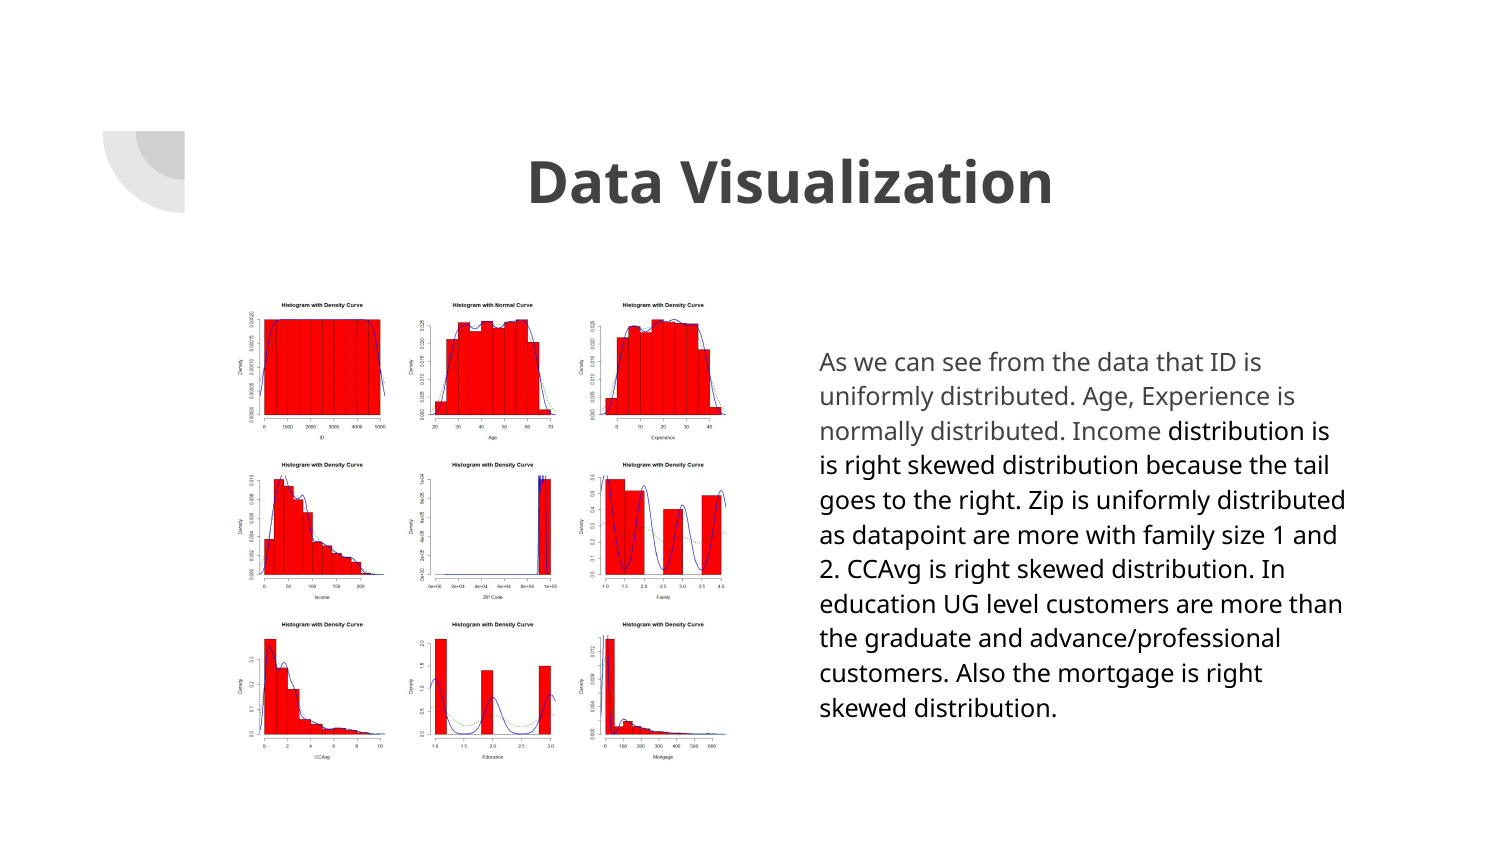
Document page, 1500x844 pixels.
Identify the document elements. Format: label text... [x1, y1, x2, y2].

title Data Visualization [213, 98, 1368, 263]
list As we can see from the data that ID is uniformly distributed. Age, Experience is normally distributed. Income distribution is is right skewed distribution because the tail goes to the right. Zip is uniformly distributed as datapoint are more with family size 1 and 2. CCAvg is right skewed distribution. In education UG level customers are more than the graduate and advance/professional customers. Also the mortgage is right skewed distribution. [804, 326, 1368, 744]
picture [226, 284, 748, 774]
